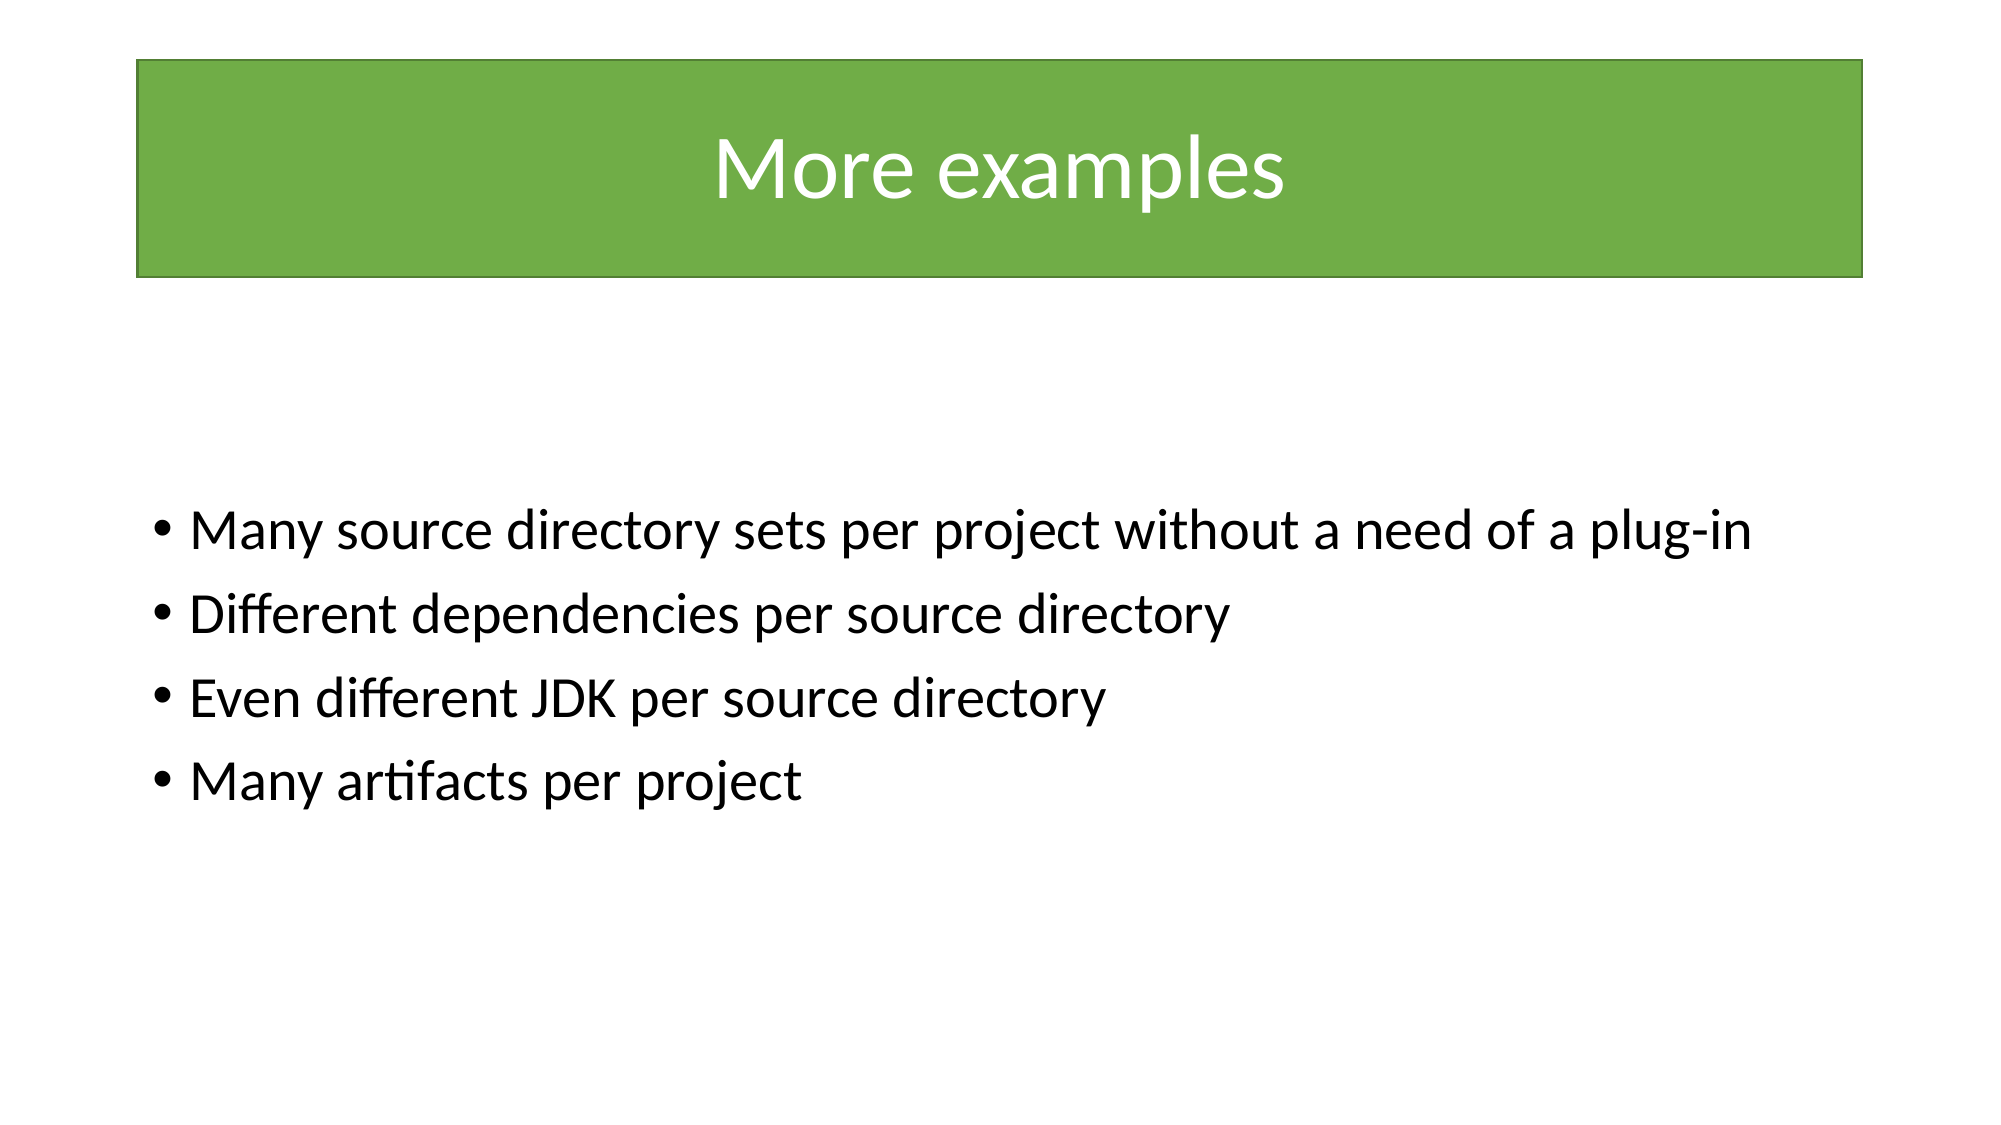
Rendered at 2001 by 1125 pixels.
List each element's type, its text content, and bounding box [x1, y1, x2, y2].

list Many source directory sets per project without a need of a plug-in Different dependencies per source directory Even different JDK per source directory Many artifacts per project [137, 299, 1863, 1014]
title More examples [136, 59, 1863, 278]
